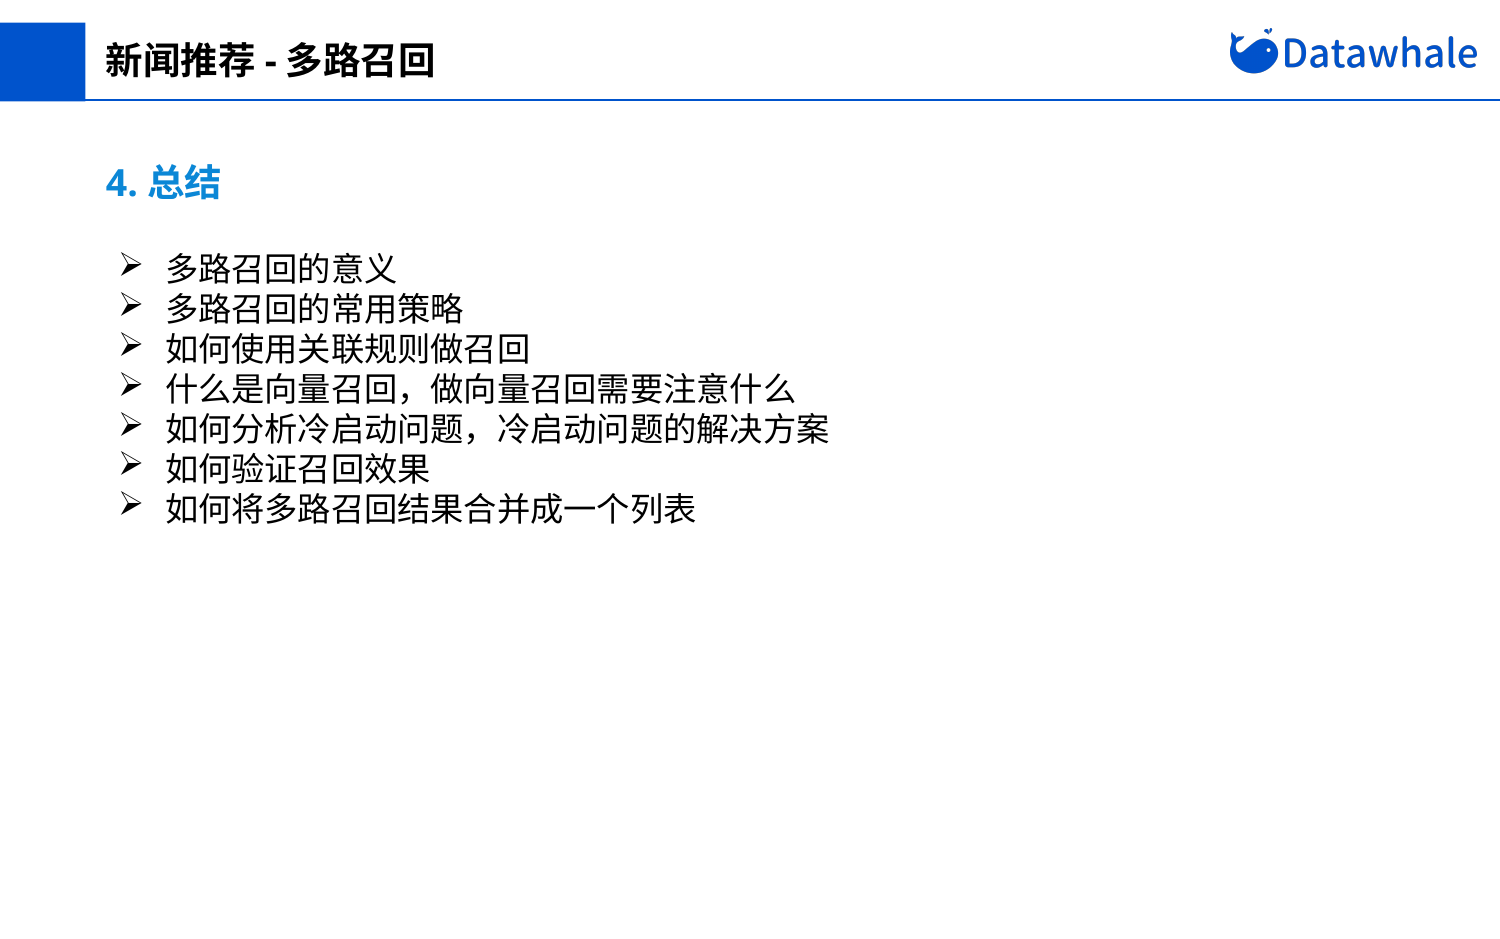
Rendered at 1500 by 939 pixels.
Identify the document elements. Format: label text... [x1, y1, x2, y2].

text_box 多路召回的意义 多路召回的常用策略 如何使用关联规则做召回 什么是向量召回，做向量召回需要注意什么 如何分析冷启动问题，冷启动问题的解决方案 如何验证召回效果 如何将多路召回结果合并成一个列表 [103, 241, 1397, 536]
picture [0, 0, 1500, 99]
picture [0, 101, 1500, 939]
text_box 新闻推荐-多路召回 [91, 29, 632, 90]
text_box 4.总结 [91, 151, 632, 212]
